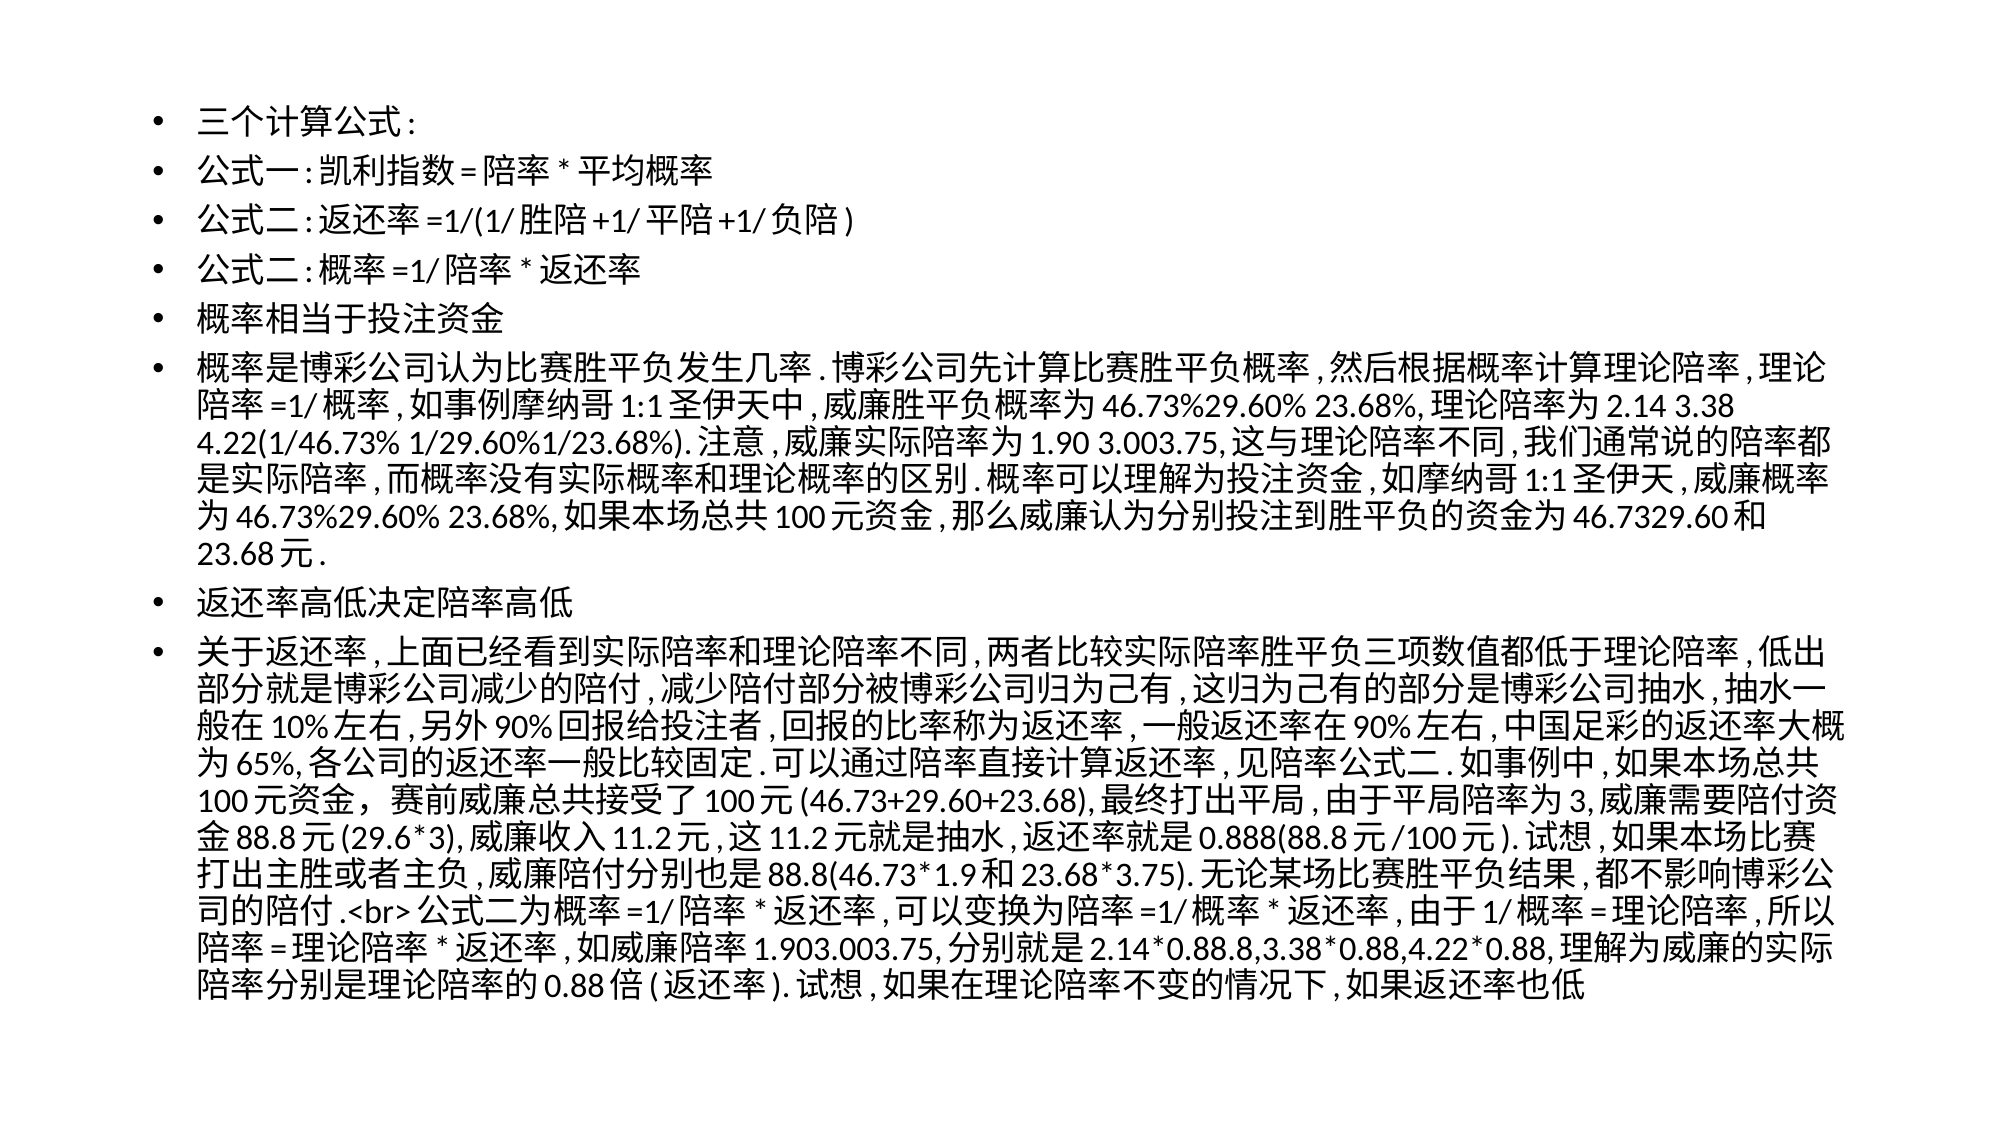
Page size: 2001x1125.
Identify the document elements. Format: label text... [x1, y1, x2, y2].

list 三个计算公式: 公式一:凯利指数=陪率*平均概率 公式二:返还率=1/(1/胜陪+1/平陪+1/负陪) 公式二:概率=1/陪率*返还率 概率相当于投注资金 概率是博彩公司认为比赛胜平负发生几率.博彩公司先计算比赛胜平负概率,然后根据概率计算理论陪率,理论陪率=1/概率,如事例摩纳哥1:1圣伊天中,威廉胜平负概率为46.73%29.60% 23.68%,理论陪率为2.14 3.38 4.22(1/46.73% 1/29.60%1/23.68%).注意,威廉实际陪率为1.90 3.003.75,这与理论陪率不同,我们通常说的陪率都是实际陪率,而概率没有实际概率和理论概率的区别.概率可以理解为投注资金,如摩纳哥1:1圣伊天,威廉概率为46.73%29.60% 23.68%,如果本场总共100元资金,那么威廉认为分别投注到胜平负的资金为46.7329.60和23.68元. 返还率高低决定陪率高低 关于返还率,上面已经看到实际陪率和理论陪率不同,两者比较实际陪率胜平负三项数值都低于理论陪率,低出部分就是博彩公司减少的陪付,减少陪付部分被博彩公司归为己有,这归为己有的部分是博彩公司抽水,抽水一般在10%左右,另外90%回报给投注者,回报的比率称为返还率,一般返还率在90%左右,中国足彩的返还率大概为65%,各公司的返还率一般比较固定.可以通过陪率直接计算返还率,见陪率公式二.如事例中,如果本场总共100元资金，赛前威廉总共接受了100元(46.73+29.60+23.68),最终打出平局,由于平局陪率为3,威廉需要陪付资金88.8元(29.6*3),威廉收入11.2元,这11.2元就是抽水,返还率就是0.888(88.8元/100元).试想,如果本场比赛打出主胜或者主负,威廉陪付分别也是88.8(46.73*1.9和23.68*3.75).无论某场比赛胜平负结果,都不影响博彩公司的陪付.<br>公式二为概率=1/陪率*返还率,可以变换为陪率=1/概率*返还率,由于1/概率=理论陪率,所以陪率=理论陪率*返还率,如威廉陪率1.903.003.75,分别就是2.14*0.88.8,3.38*0.88,4.22*0.88,理解为威廉的实际陪率分别是理论陪率的0.88倍(返还率).试想,如果在理论陪率不变的情况下,如果返还率也低 [137, 97, 1863, 1014]
